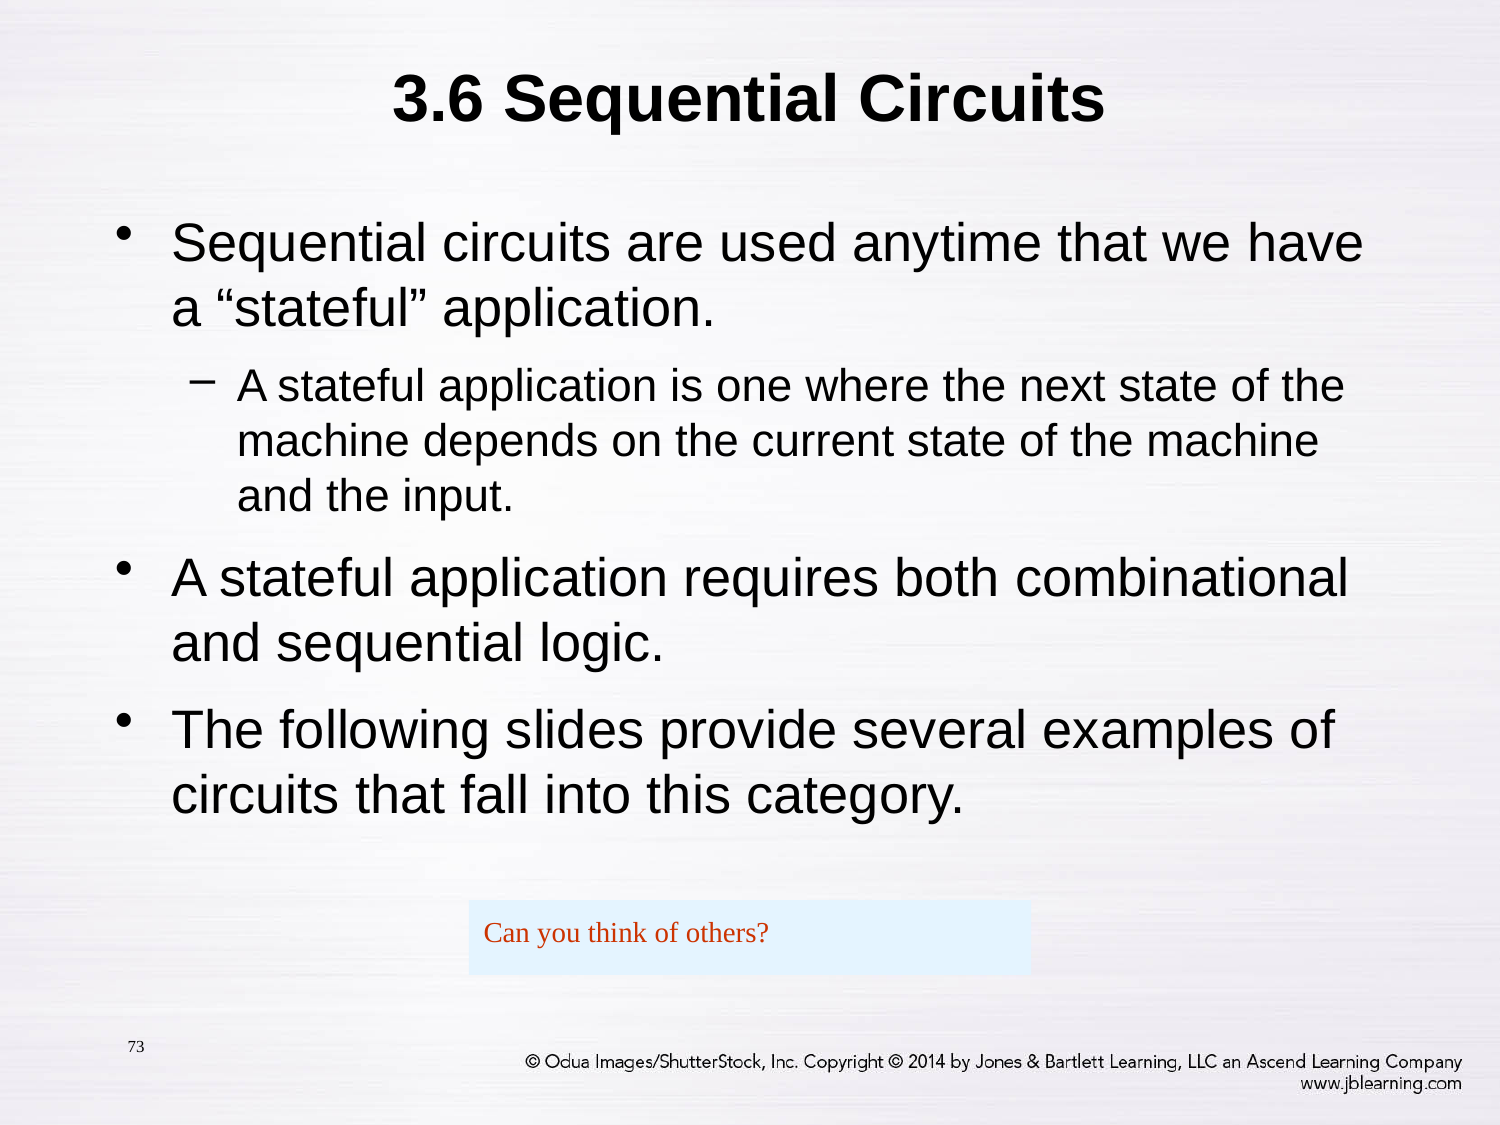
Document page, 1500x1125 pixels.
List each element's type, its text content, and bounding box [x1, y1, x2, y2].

title 3.6 Sequential Circuits [262, 50, 1238, 140]
slide_number 73 [112, 1025, 425, 1100]
text_box Can you think of others? [468, 900, 1032, 975]
list Sequential circuits are used anytime that we have a “stateful” application. A stateful application is one where the next state of the machine depends on the current state of the machine and the input. A stateful application requires both combinational and sequential logic. The following slides provide several examples of circuits that fall into this category. [99, 200, 1400, 863]
picture [0, 0, 1500, 1125]
